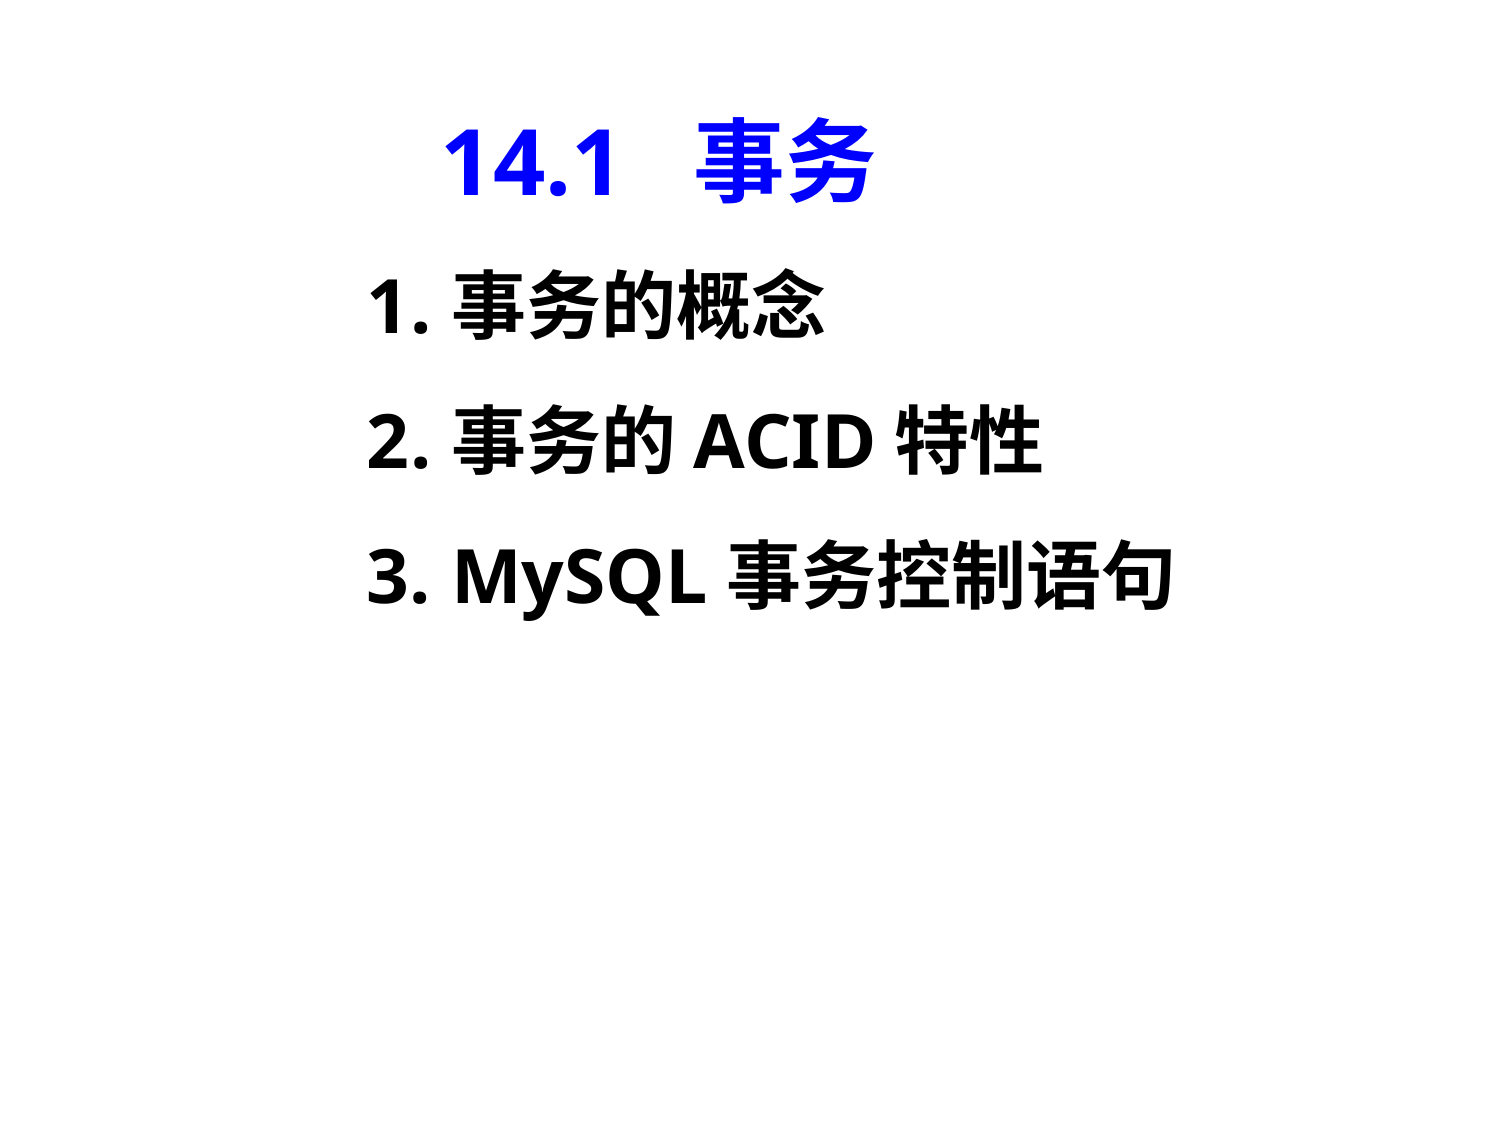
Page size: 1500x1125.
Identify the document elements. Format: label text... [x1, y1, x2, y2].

text_box 14.1 事务 事务的概念 事务的ACID特性 MySQL事务控制语句 [126, 41, 1191, 776]
